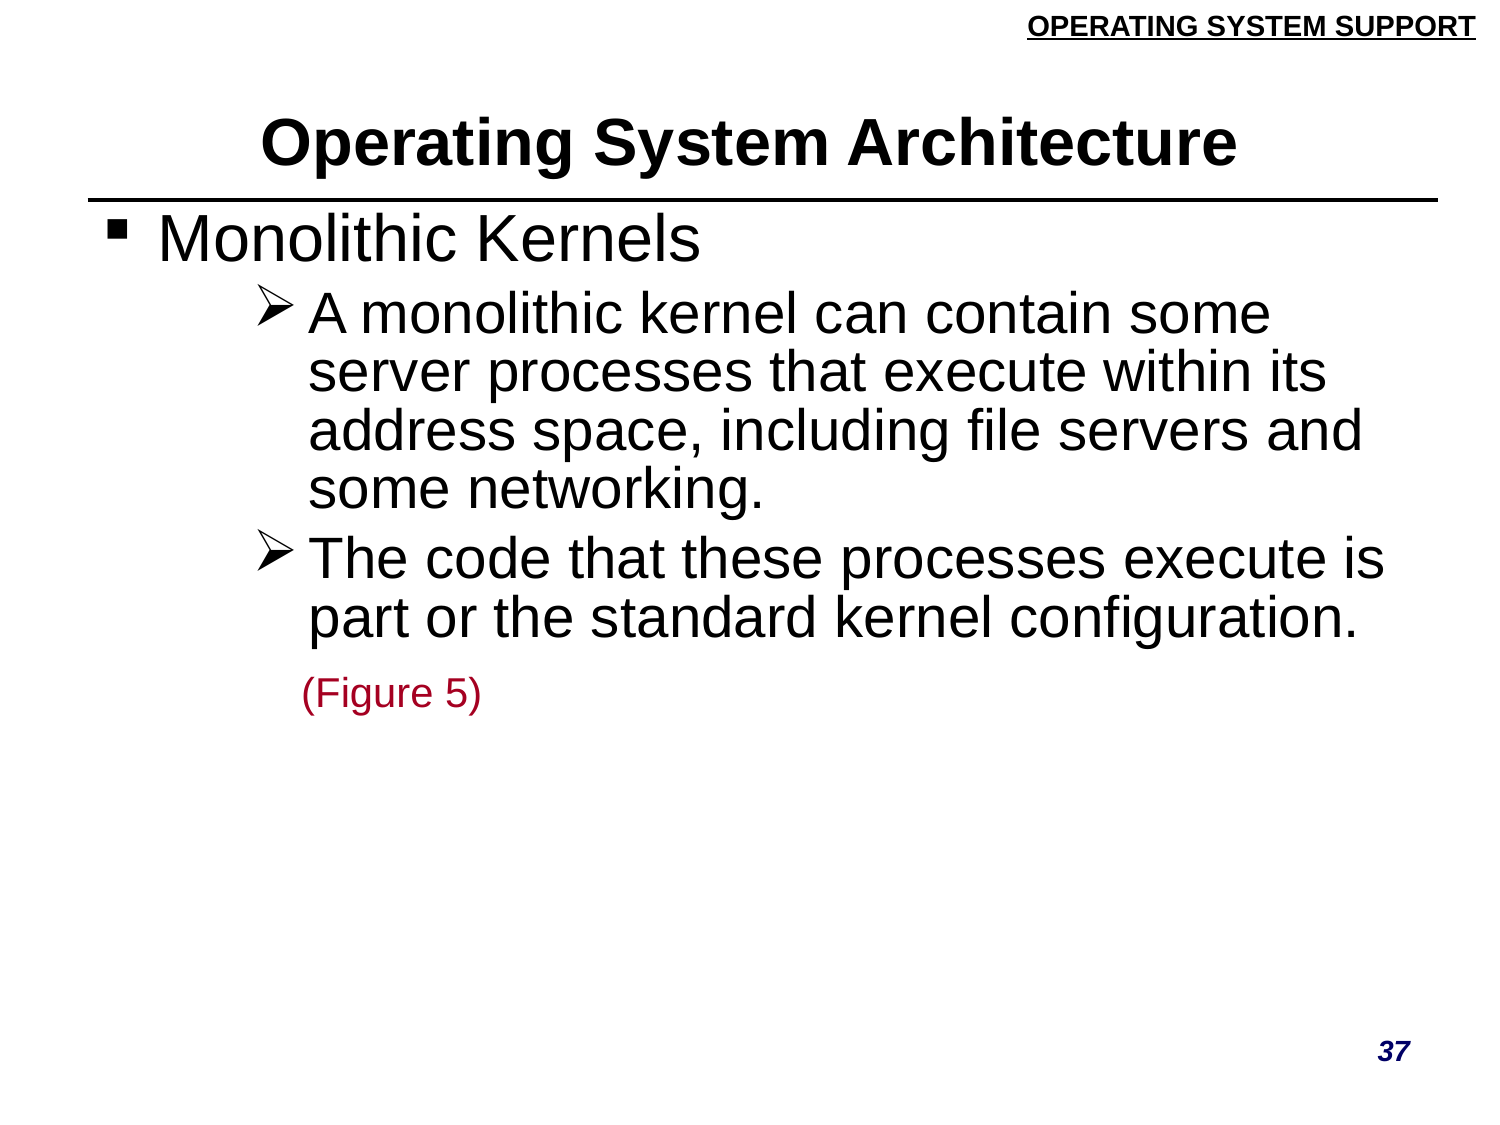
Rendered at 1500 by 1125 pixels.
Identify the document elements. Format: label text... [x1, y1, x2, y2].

title Operating System Architecture [75, 37, 1425, 241]
table_header Monolithic Kernels A monolithic kernel can contain some server processes that execute within its address space, including file servers and some networking. The code that these processes execute is part or the standard kernel configuration. (Figure 5) [88, 202, 1438, 1013]
slide_number 37 [1074, 1024, 1426, 1103]
